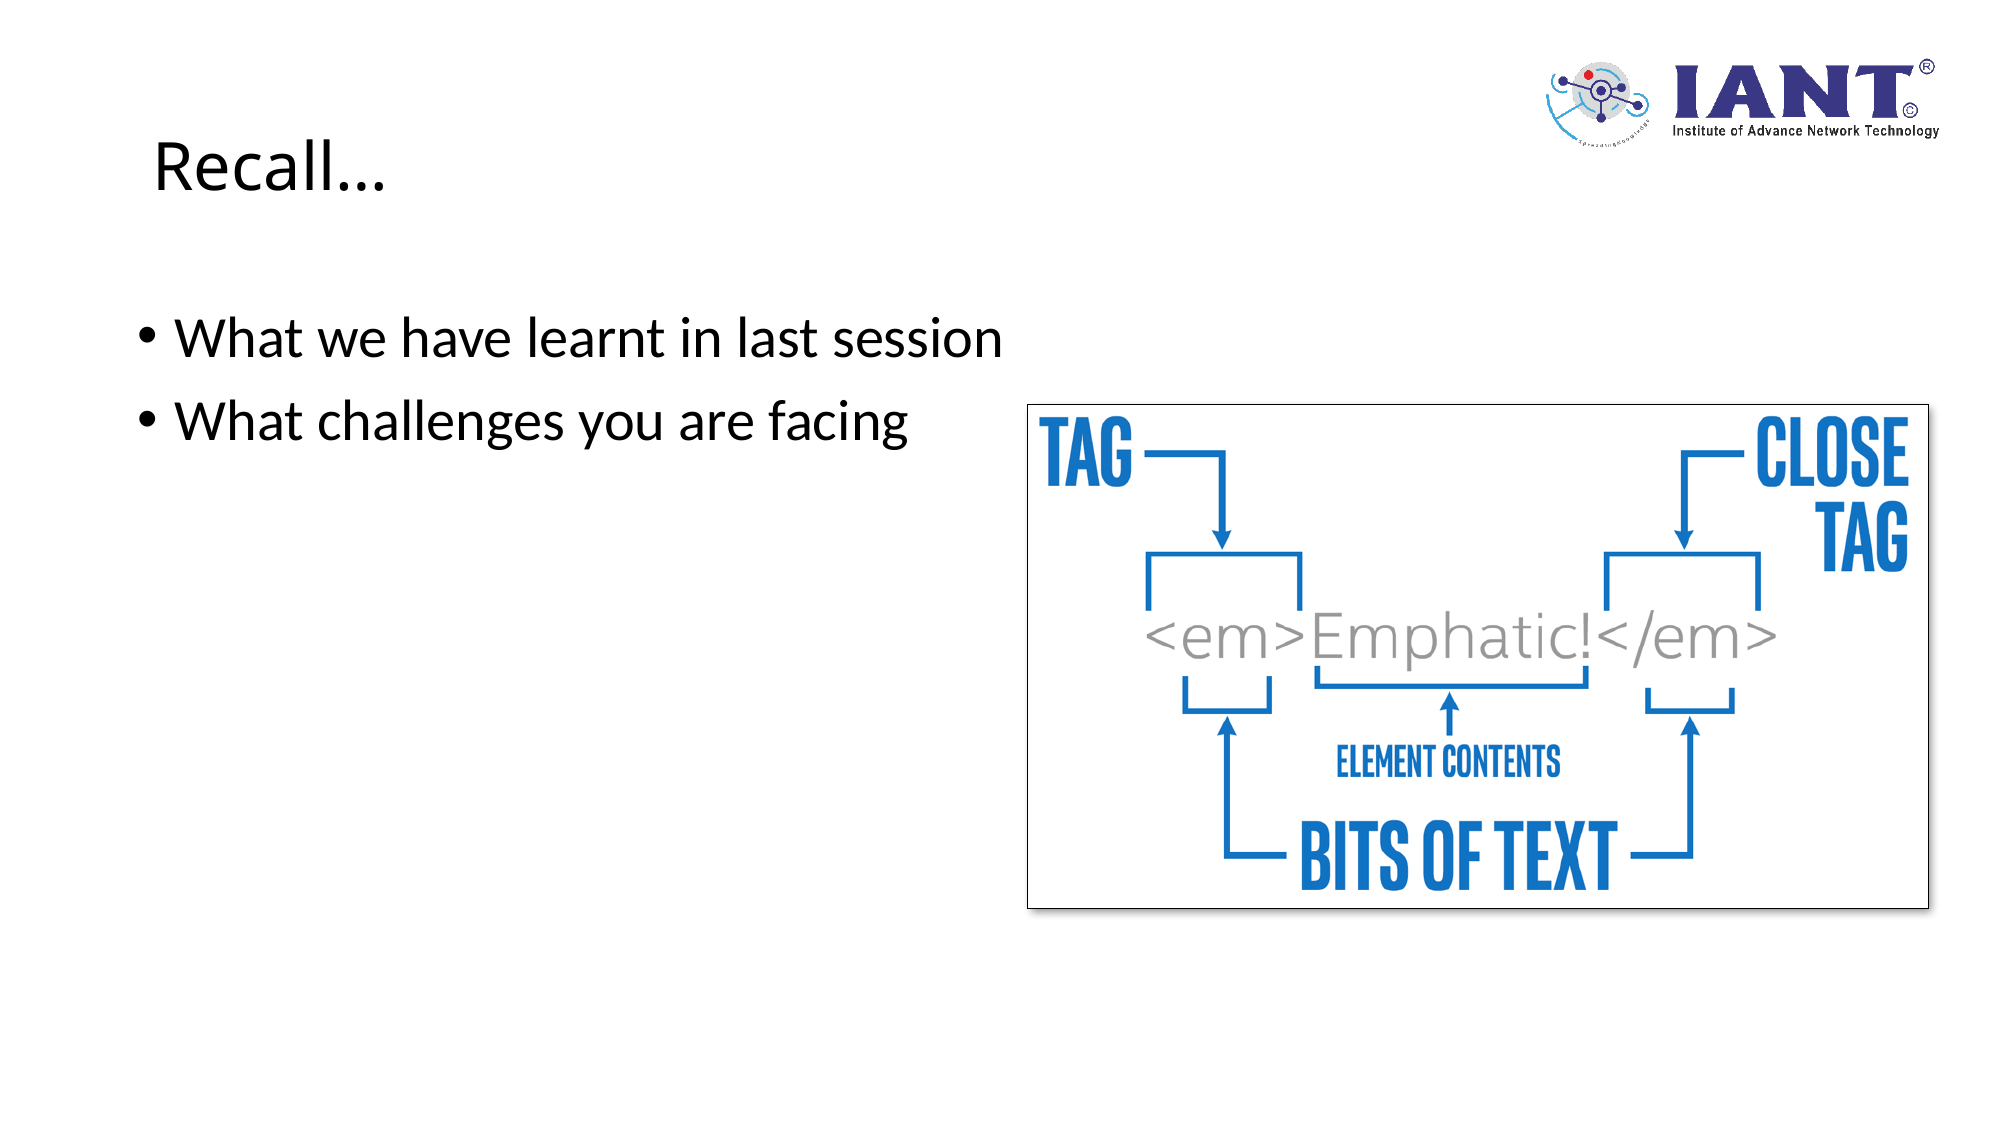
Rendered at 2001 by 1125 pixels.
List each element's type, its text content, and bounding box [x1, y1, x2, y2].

title Recall… [137, 59, 1863, 278]
picture [1027, 404, 1928, 908]
list What we have learnt in last session What challenges you are facing [122, 299, 1051, 1014]
picture [1524, 37, 1968, 158]
